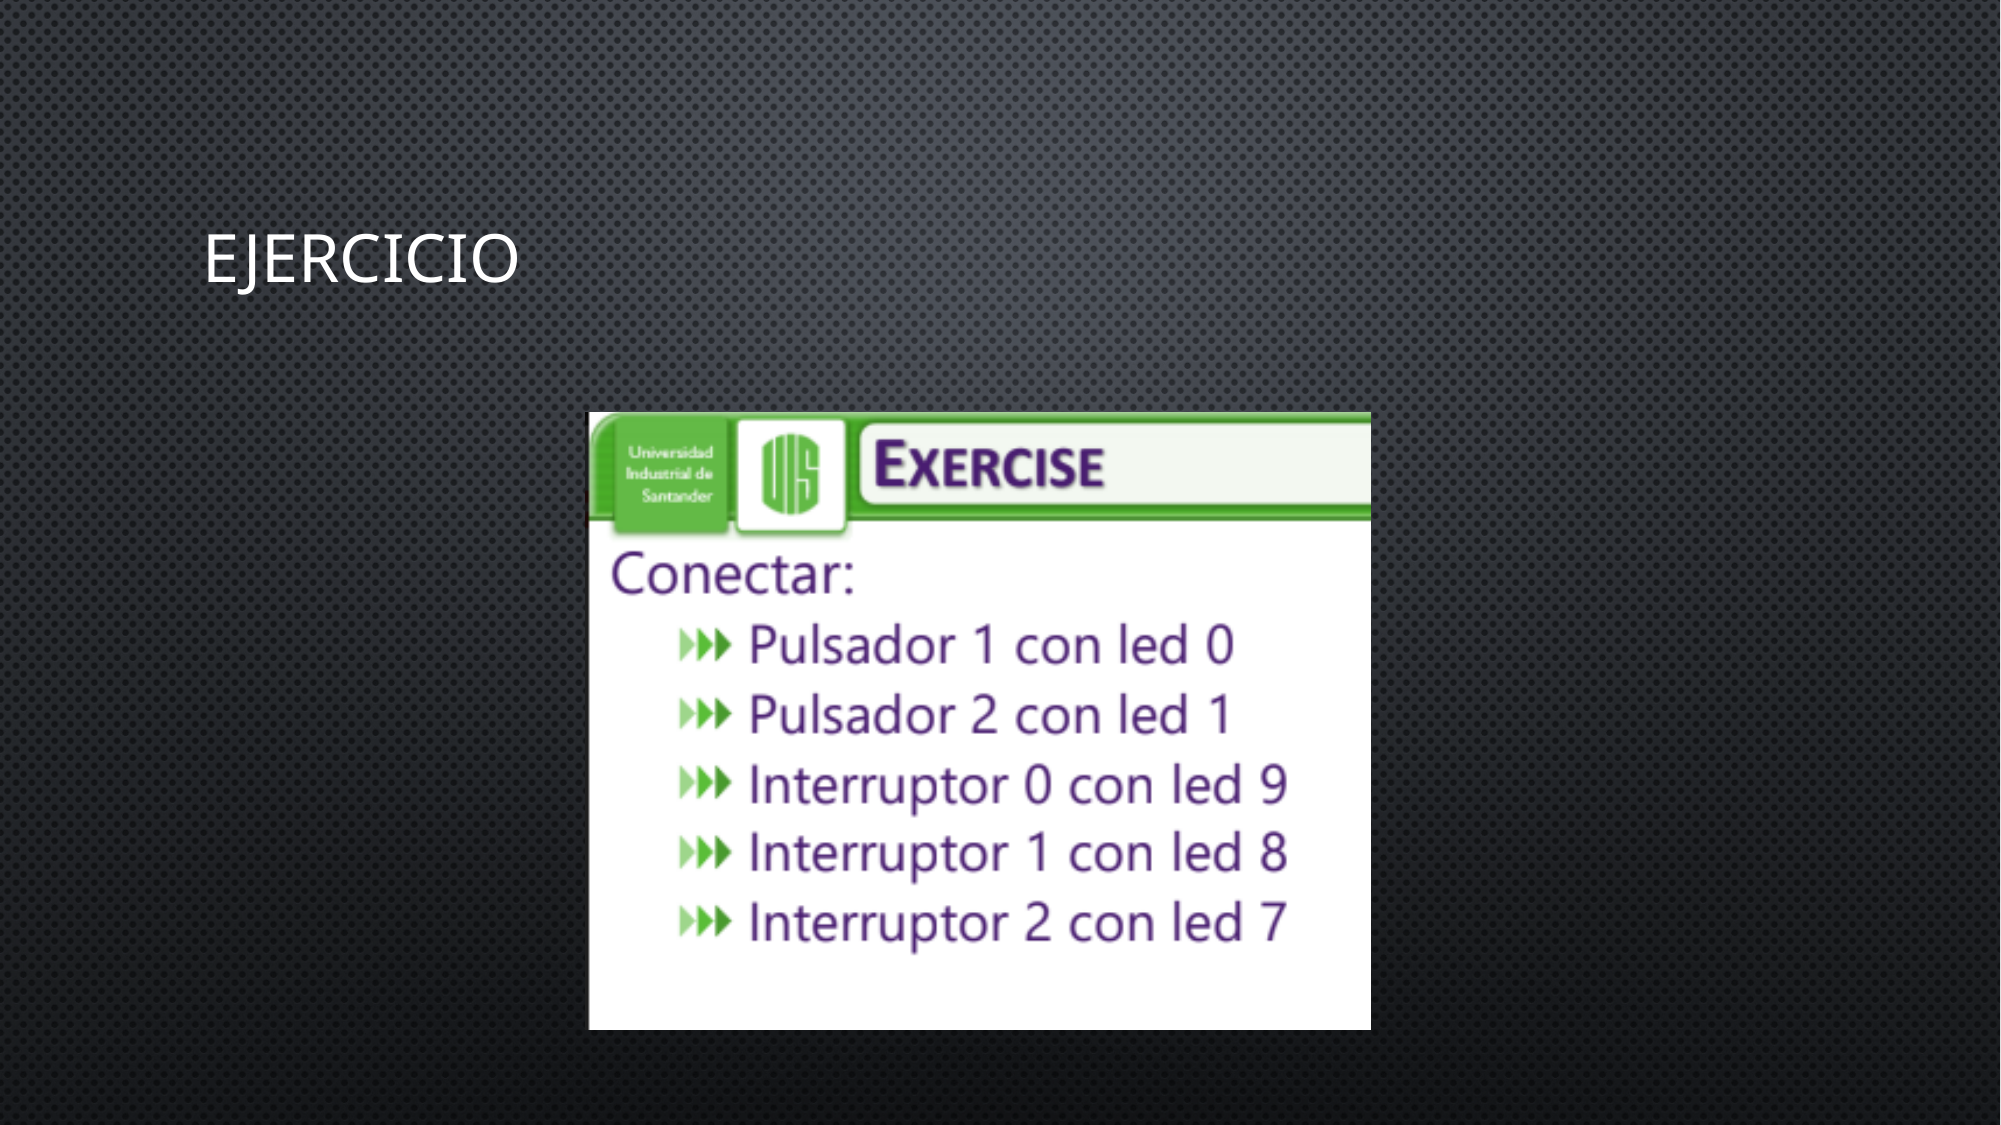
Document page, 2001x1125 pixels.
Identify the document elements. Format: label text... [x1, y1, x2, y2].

title Ejercicio [187, 99, 1813, 413]
picture [585, 412, 1371, 1030]
